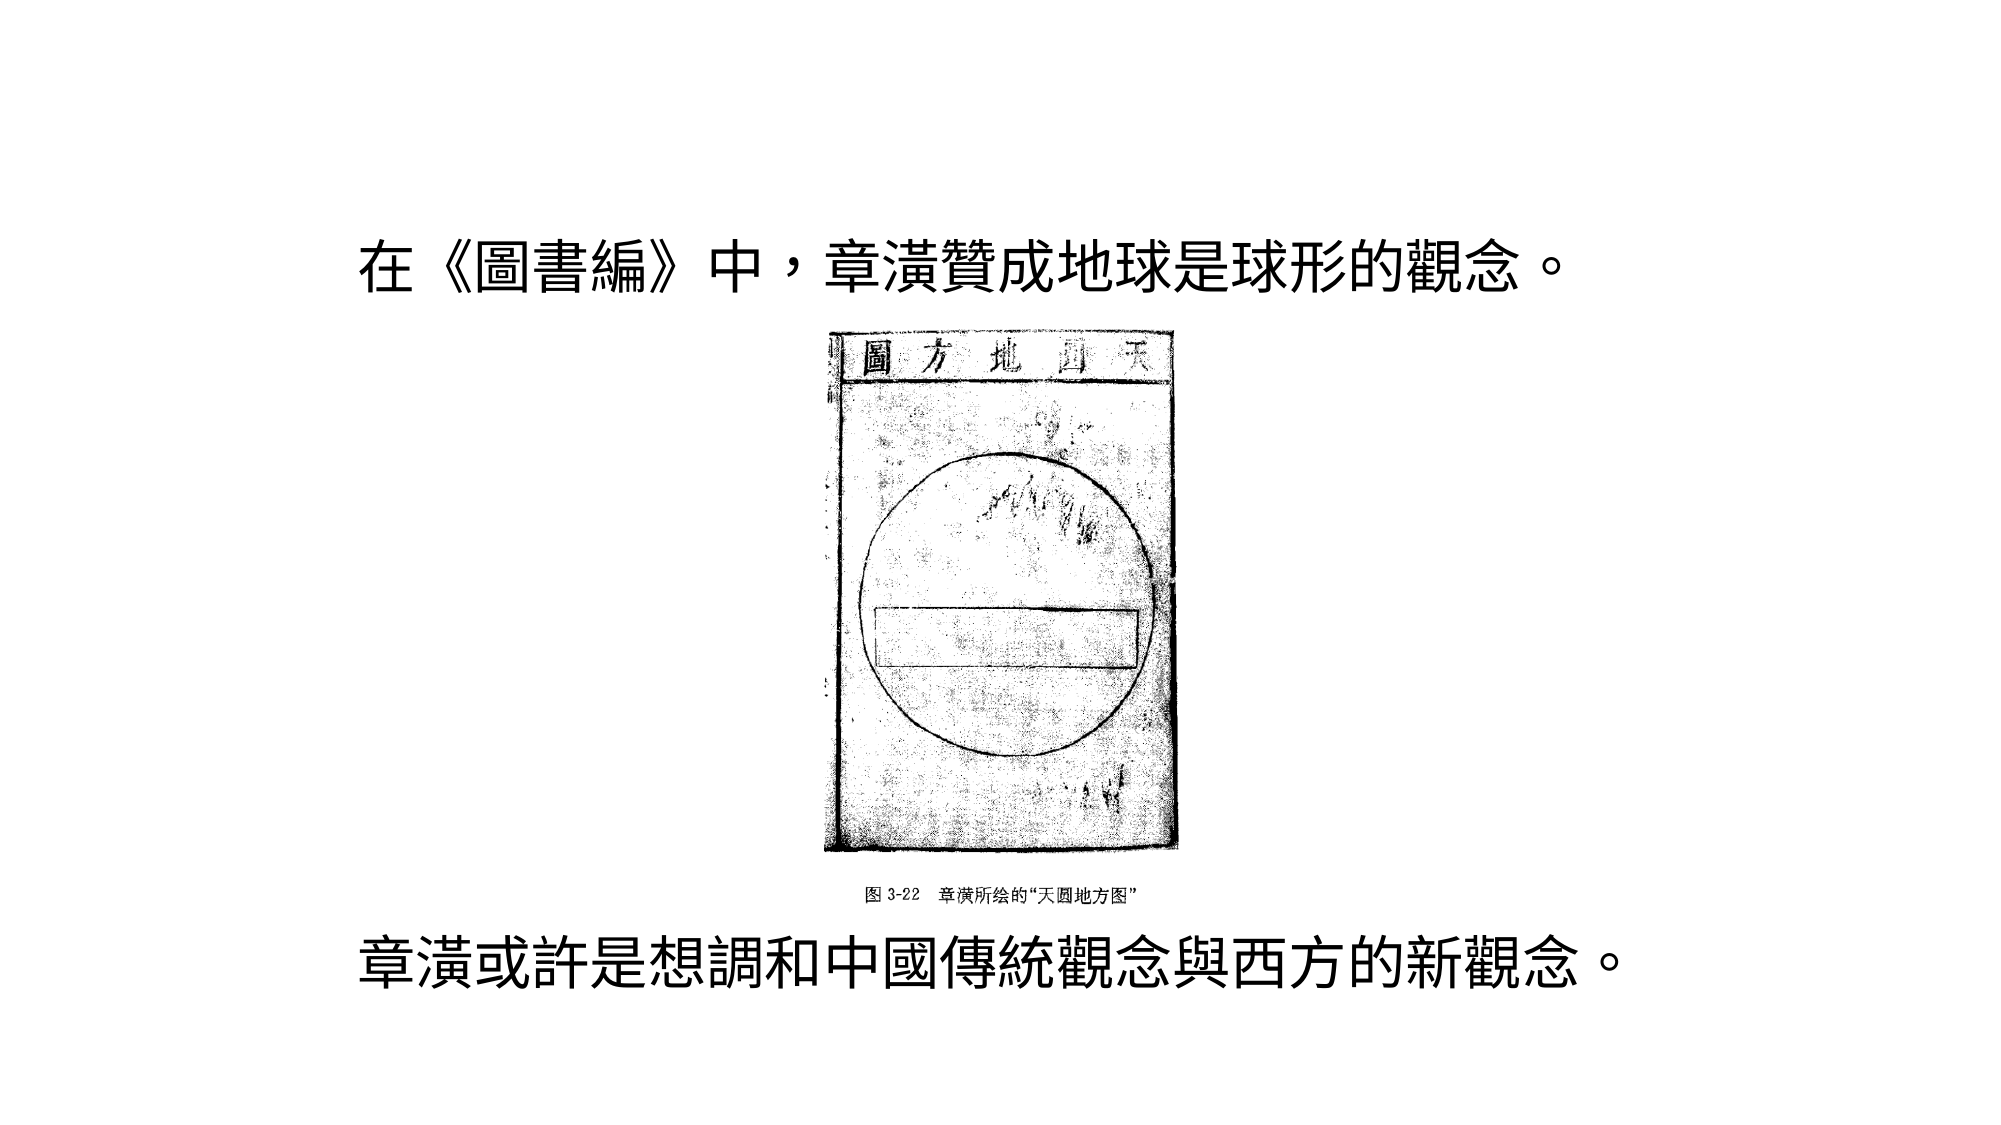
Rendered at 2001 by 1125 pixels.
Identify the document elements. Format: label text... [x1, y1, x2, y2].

text_box 章潢或許是想調和中國傳統觀念與西方的新觀念。 [342, 919, 1658, 1004]
text_box 在《圖書編》中，章潢贊成地球是球形的觀念。 [342, 222, 1658, 308]
picture [814, 324, 1186, 910]
